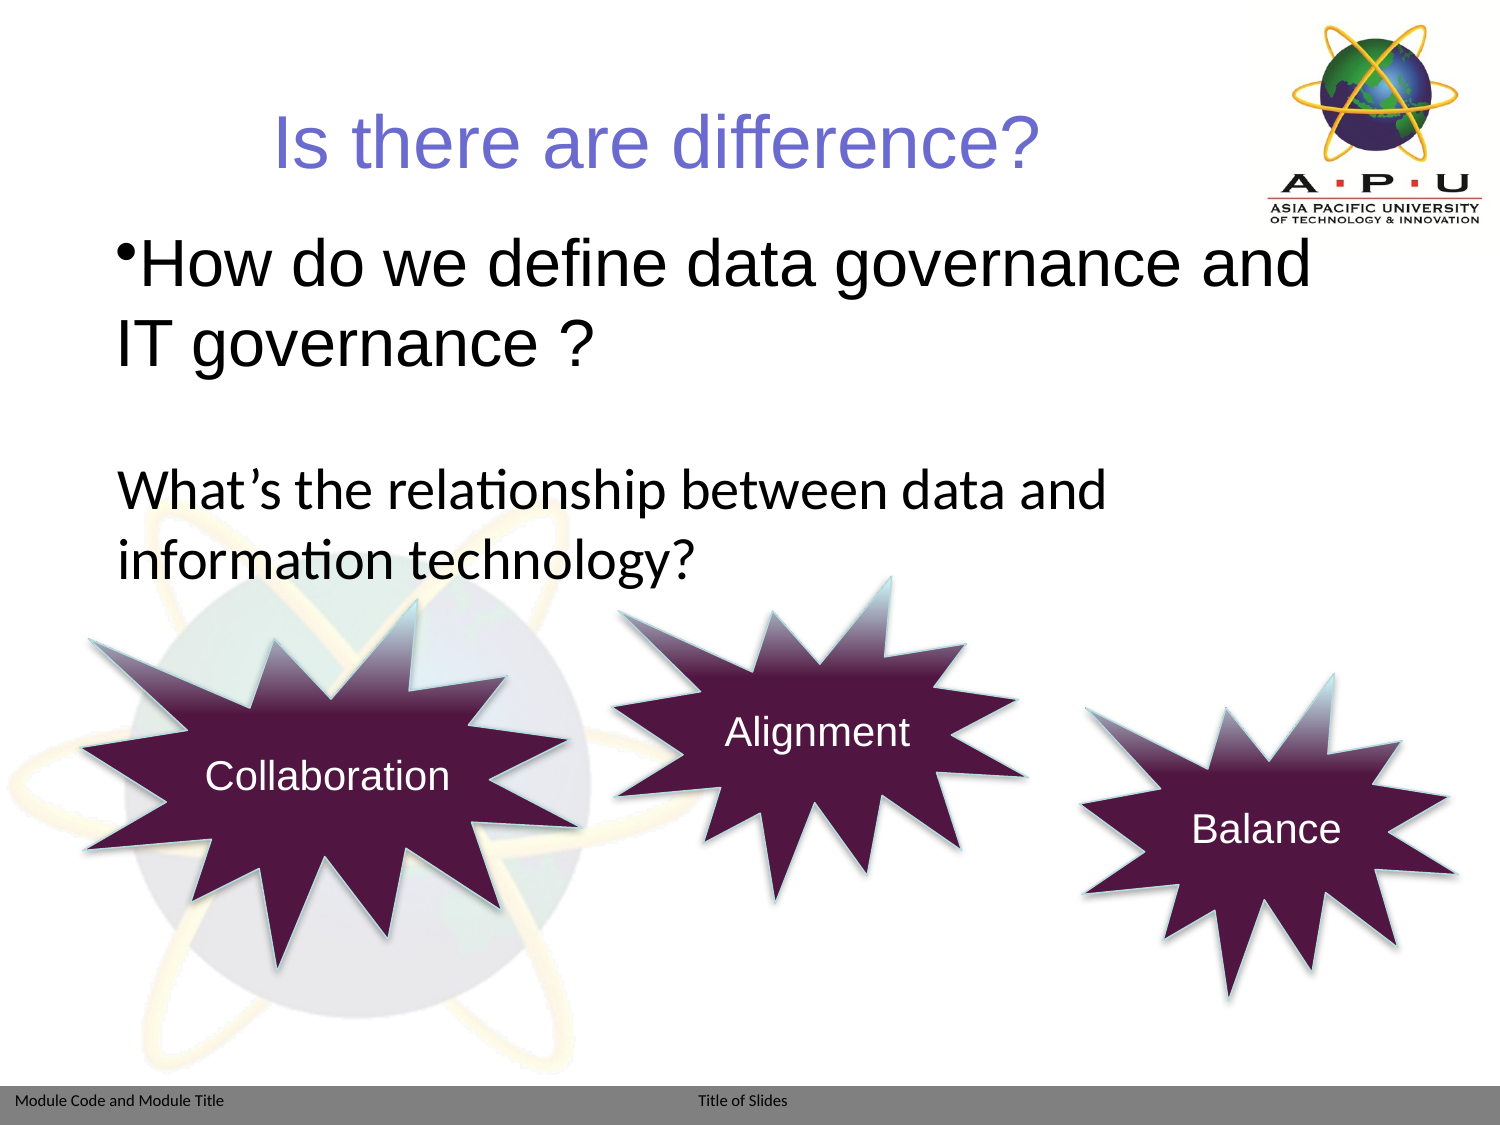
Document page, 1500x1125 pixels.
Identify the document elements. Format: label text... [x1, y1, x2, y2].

text_box What’s the relationship between data and information technology? [102, 443, 1401, 604]
text_box Balance [1078, 672, 1460, 1002]
text_box Alignment [610, 575, 1030, 905]
title Is there are difference? [79, 45, 1235, 233]
list How do we define data governance and IT governance ? [100, 212, 1400, 373]
picture [1251, 0, 1500, 249]
text_box Collaboration [78, 598, 584, 973]
